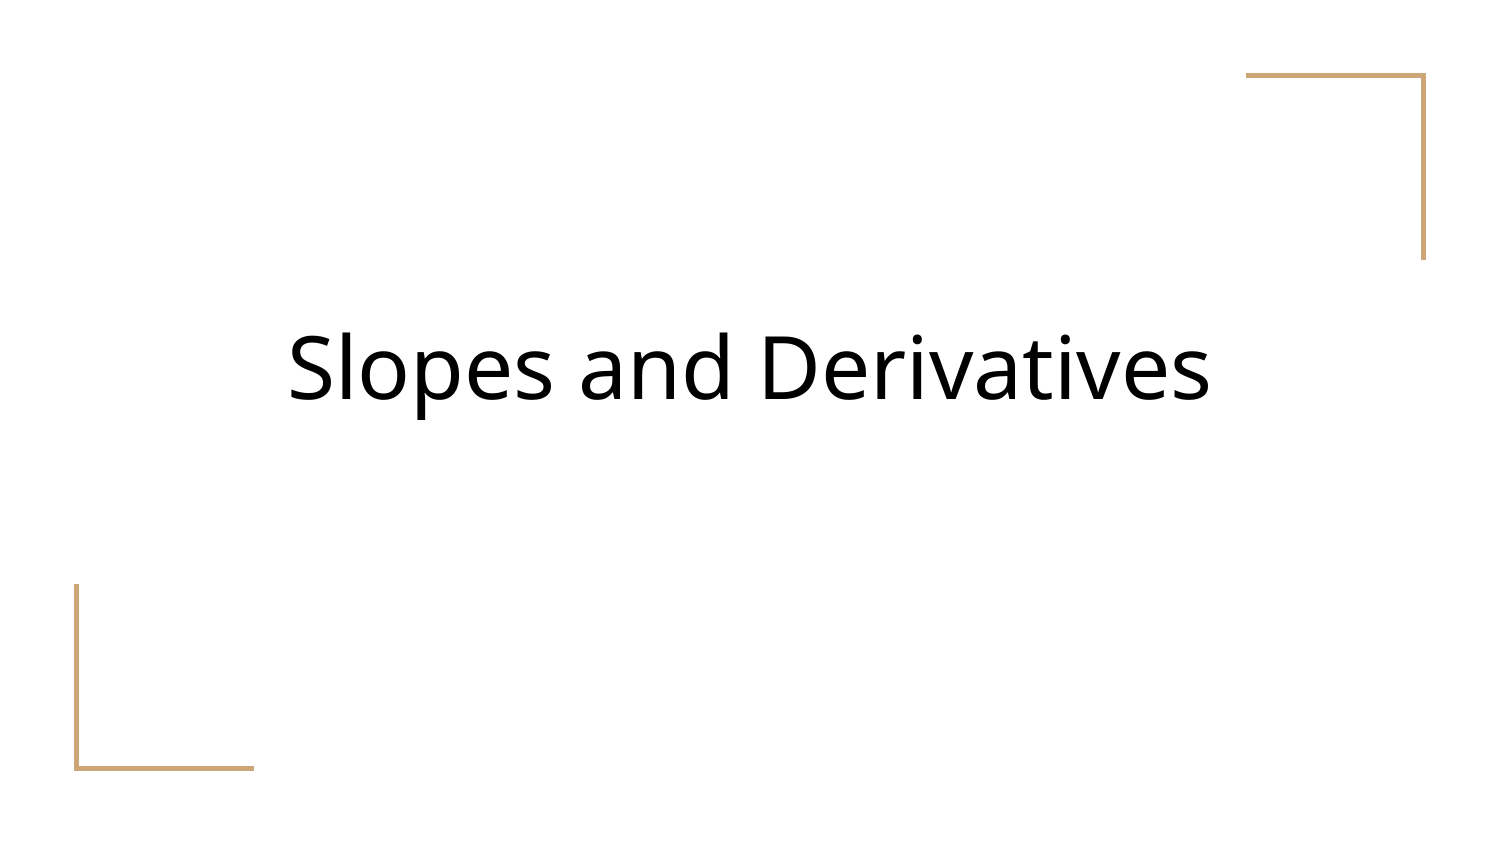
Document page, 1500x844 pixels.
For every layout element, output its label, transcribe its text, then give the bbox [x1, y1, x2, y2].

title Slopes and Derivatives [126, 279, 1374, 450]
